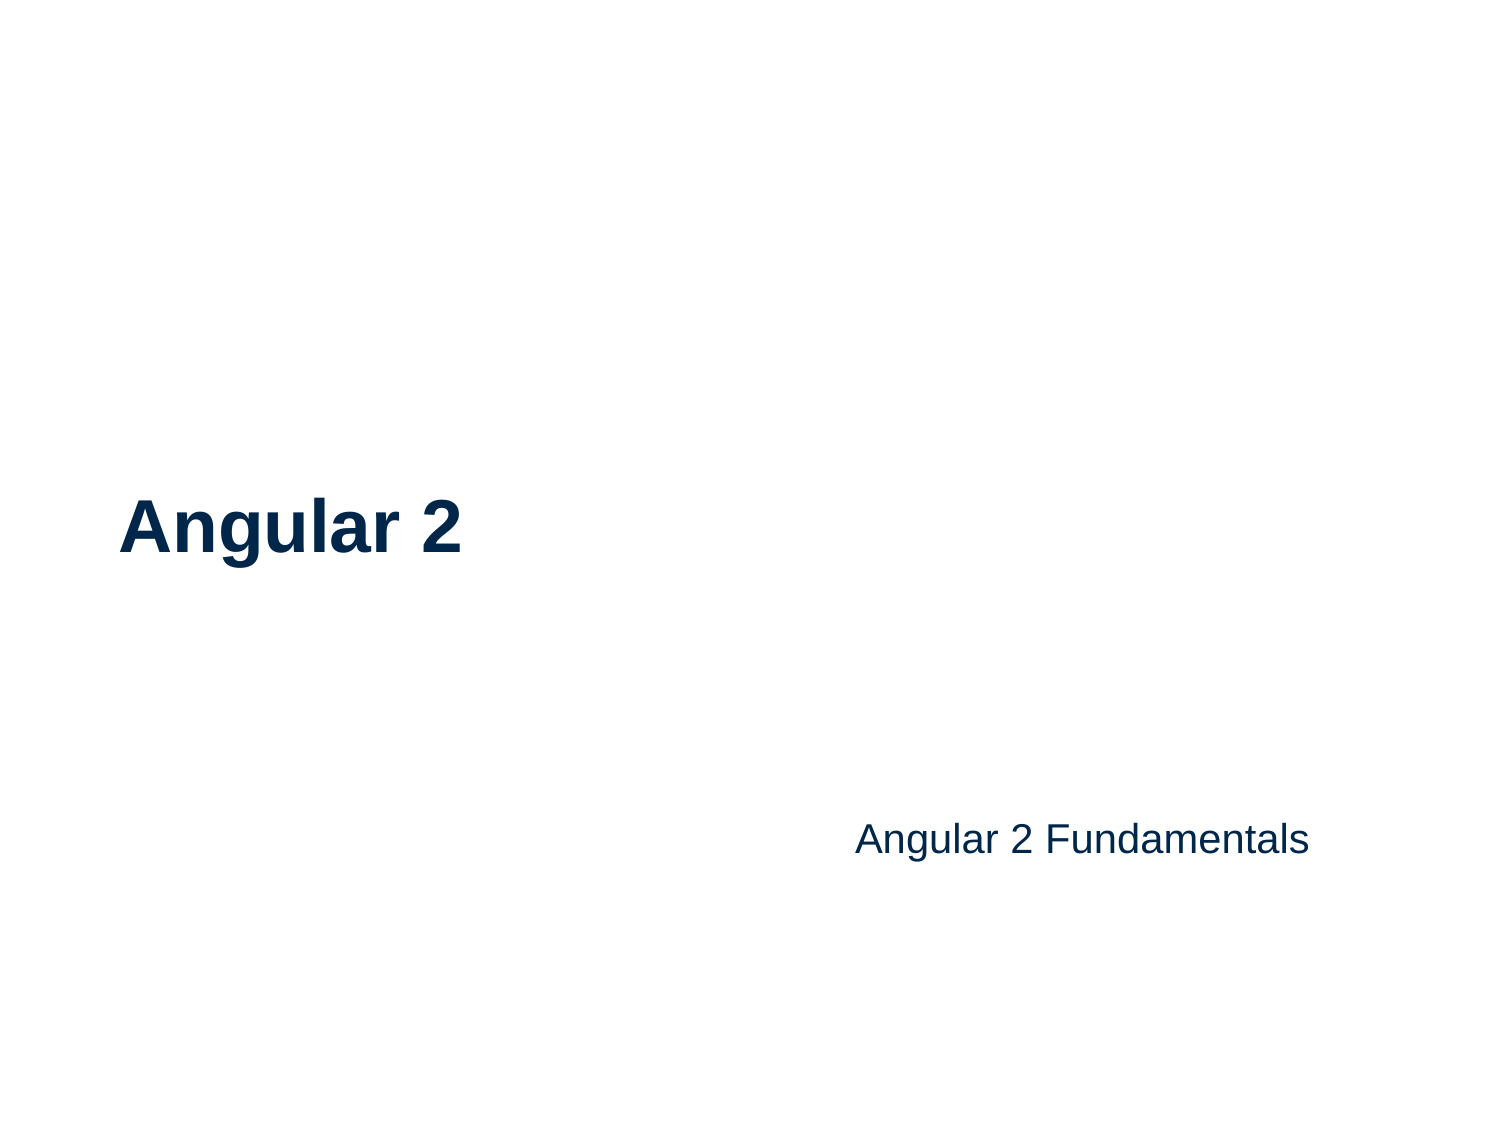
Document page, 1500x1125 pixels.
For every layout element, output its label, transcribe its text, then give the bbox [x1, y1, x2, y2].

title Angular 2 [0, 485, 826, 666]
subtitle Angular 2 Fundamentals [736, 811, 1500, 956]
